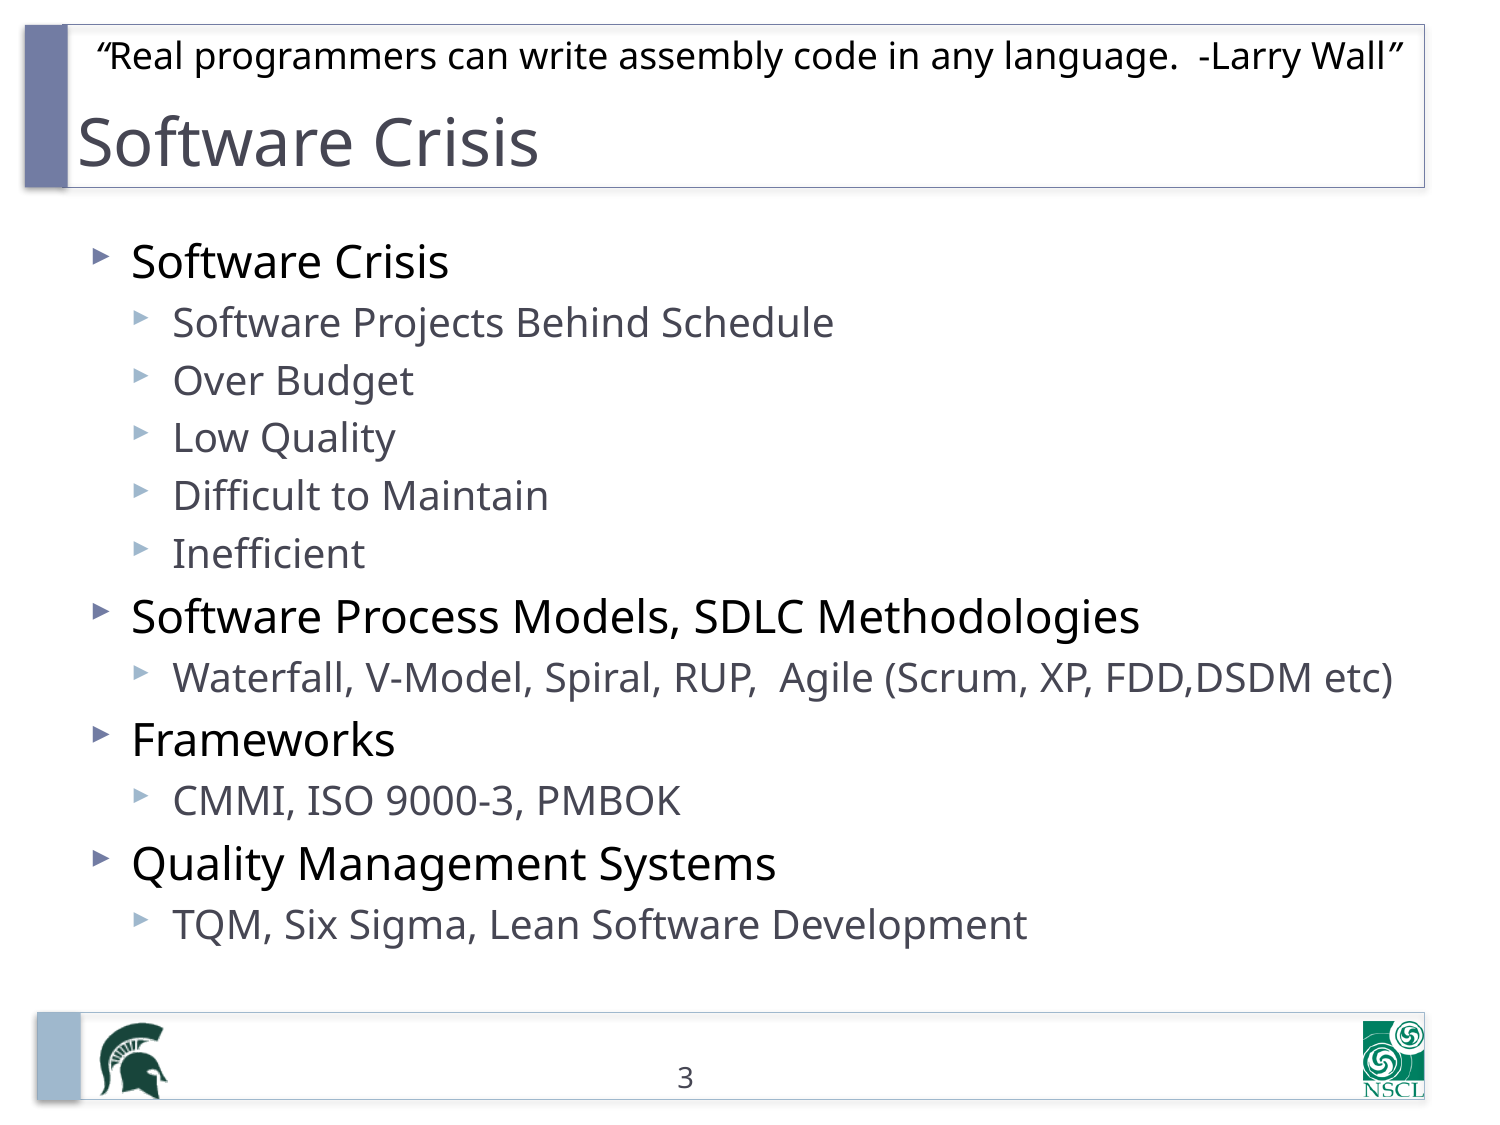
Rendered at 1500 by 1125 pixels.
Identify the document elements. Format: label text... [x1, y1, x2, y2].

text_box “Real programmers can write assembly code in any language. -Larry Wall” [62, 24, 1425, 85]
title Software Crisis [62, 85, 1425, 188]
slide_number 3 [662, 1052, 875, 1113]
picture [1362, 1021, 1424, 1097]
picture [99, 1022, 168, 1099]
list Software Crisis Software Projects Behind Schedule Over Budget Low Quality Difficult to Maintain Inefficient Software Process Models, SDLC Methodologies Waterfall, V-Model, Spiral, RUP, Agile (Scrum, XP, FDD,DSDM etc) Frameworks CMMI, ISO 9000-3, PMBOK Quality Management Systems TQM, Six Sigma, Lean Software Development [75, 224, 1425, 1010]
